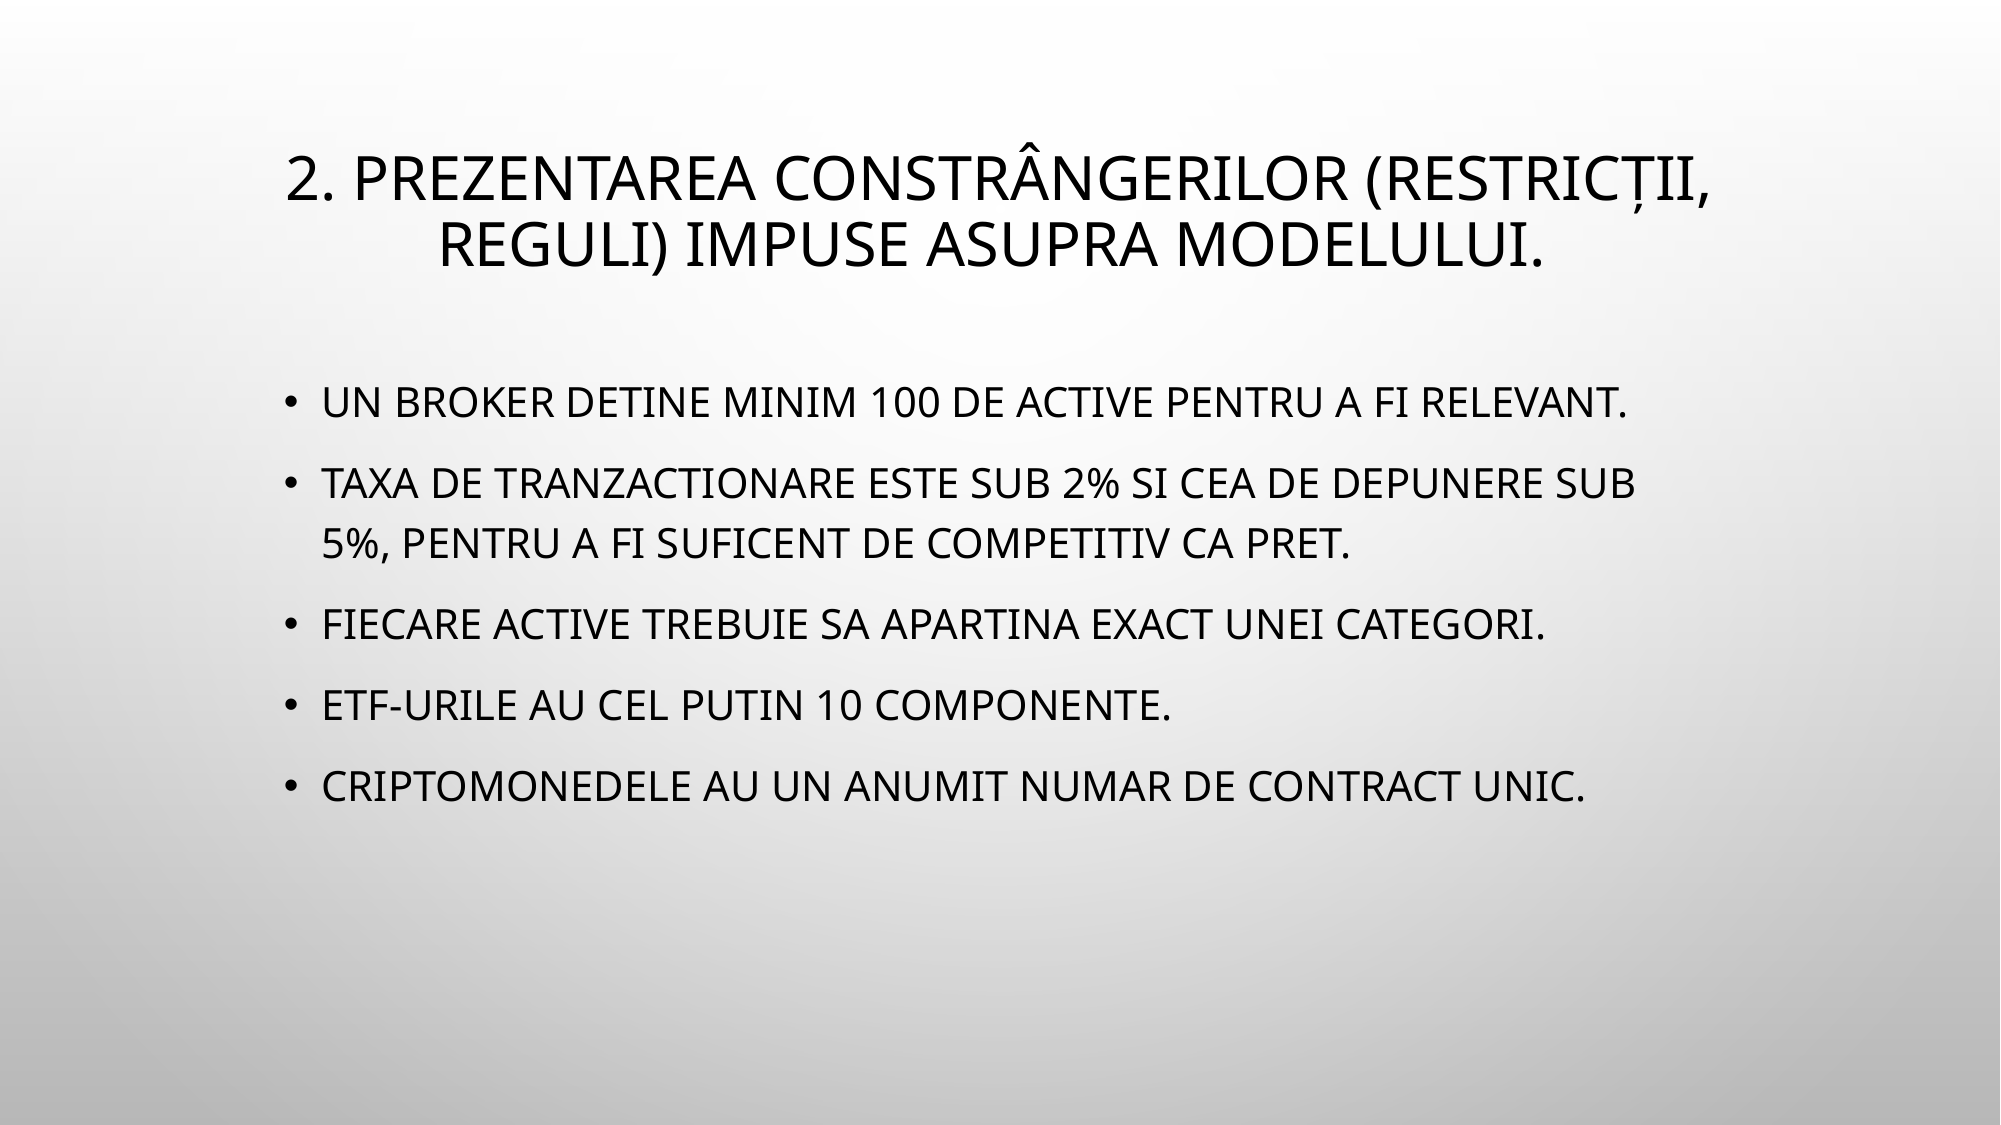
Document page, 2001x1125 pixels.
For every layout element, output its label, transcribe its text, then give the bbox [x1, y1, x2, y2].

list UN BROKER DETINE MINIM 100 DE ACTIVE PENTRU A FI RELEVANT. TAXA DE TRANZACTIONARE ESTE SUB 2% SI CEA DE DEPUNERE SUB 5%, PENTRU A FI SUFICENT DE COMPETITIV CA PRET. FIECARE ACTIVE TREBUIE SA APARTINA EXACT UNEI CATEGORI. ETF-URILE AU CEL PUTIN 10 COMPONENTE. CRIPTOMONEDELE AU UN ANUMIT NUMAR DE CONTRACT UNIC. [269, 358, 1732, 979]
picture [0, 0, 2000, 1125]
title 2. PREZENTAREA CONSTRÂNGERILOR (RESTRICȚII, REGULI) IMPUSE ASUPRA MODELULUI. [269, 108, 1731, 319]
